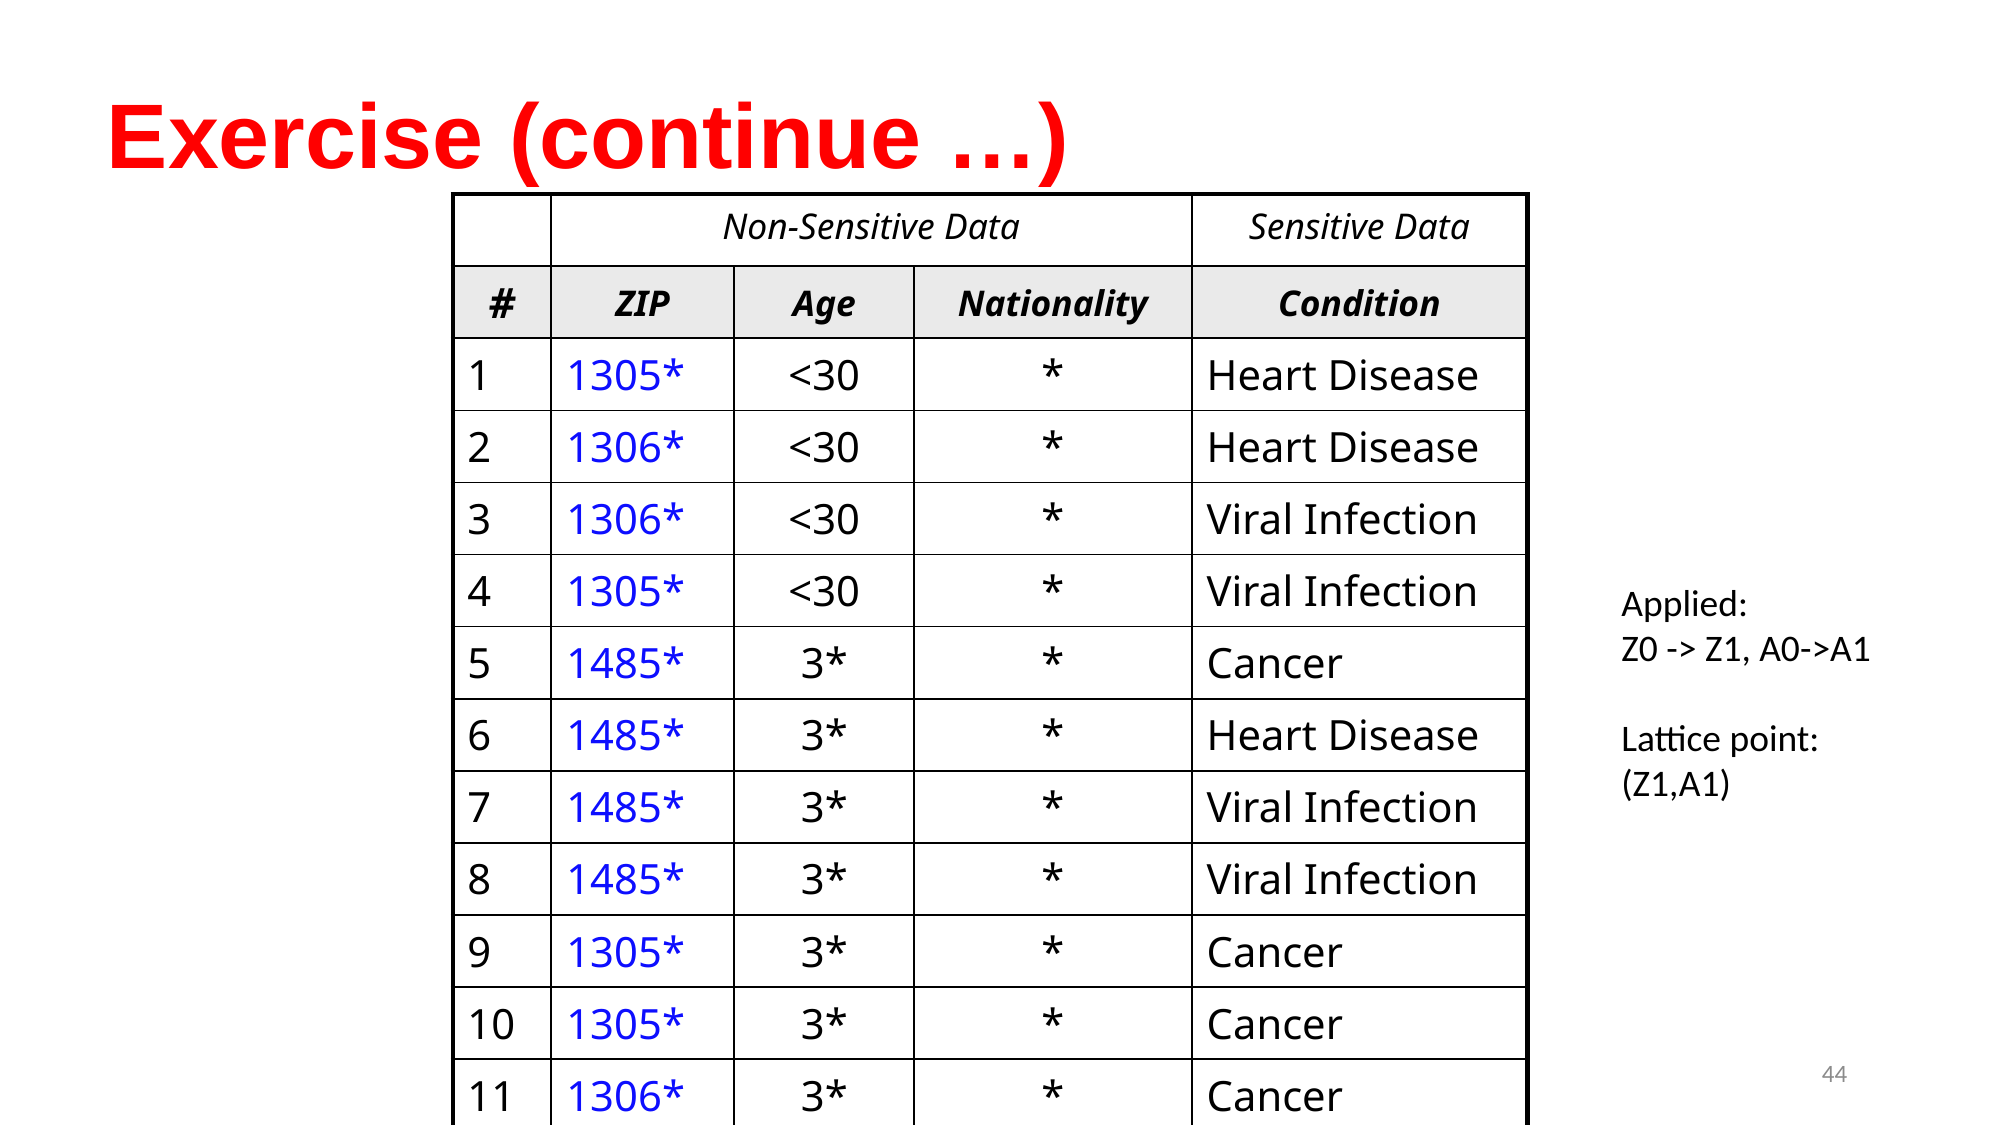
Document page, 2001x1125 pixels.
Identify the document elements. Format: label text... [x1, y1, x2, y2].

table_cell <30 [735, 483, 913, 554]
title Exercise (continue …) [91, 30, 1817, 248]
table_cell 1305* [552, 339, 733, 410]
table_cell 10 [455, 988, 550, 1058]
table_cell Cancer [1193, 988, 1525, 1058]
table_header Non-Sensitive Data [552, 196, 1191, 265]
table_cell 3* [735, 627, 913, 698]
table_cell Age [735, 267, 913, 337]
table_cell 3* [735, 988, 913, 1058]
table_header [455, 196, 550, 265]
table_cell Cancer [1193, 916, 1525, 986]
table_cell 7 [455, 772, 550, 842]
table_cell 9 [455, 916, 550, 986]
table_cell 3 [455, 483, 550, 554]
table_cell * [915, 555, 1191, 626]
table_cell <30 [735, 339, 913, 410]
table_cell 5 [455, 627, 550, 698]
table_cell * [915, 339, 1191, 410]
table_cell Viral Infection [1193, 483, 1525, 554]
table_cell Cancer [1193, 1060, 1525, 1125]
table_cell 2 [455, 411, 550, 482]
table_cell 1305* [552, 555, 733, 626]
table_cell 1305* [552, 988, 733, 1058]
table_cell * [915, 772, 1191, 842]
table_cell Viral Infection [1193, 844, 1525, 914]
table_cell * [915, 1060, 1191, 1125]
table_cell 6 [455, 700, 550, 770]
table_cell 1 [455, 339, 550, 410]
table_cell 3* [735, 700, 913, 770]
table_header Sensitive Data [1193, 196, 1525, 265]
table_cell Viral Infection [1193, 555, 1525, 626]
table_cell * [915, 627, 1191, 698]
table_cell * [915, 988, 1191, 1058]
table_cell Heart Disease [1193, 700, 1525, 770]
table_cell Nationality [915, 267, 1191, 337]
table_cell 3* [735, 916, 913, 986]
table_cell 1485* [552, 772, 733, 842]
table_cell Viral Infection [1193, 772, 1525, 842]
table_cell 3* [735, 844, 913, 914]
table_cell 11 [455, 1060, 550, 1125]
text_box Applied: Z0 -> Z1, A0->A1 Lattice point: (Z1,A1) [1606, 571, 1903, 857]
table_cell 4 [455, 555, 550, 626]
table_cell * [915, 411, 1191, 482]
table_cell Condition [1193, 267, 1525, 337]
table_cell * [915, 700, 1191, 770]
table_cell <30 [735, 555, 913, 626]
table_cell 8 [455, 844, 550, 914]
table_cell * [915, 916, 1191, 986]
table_cell 1306* [552, 1060, 733, 1125]
table_cell 1485* [552, 844, 733, 914]
table_cell 1485* [552, 627, 733, 698]
table_cell 1306* [552, 411, 733, 482]
table_cell 3* [735, 772, 913, 842]
table_cell ZIP [552, 267, 733, 337]
table_cell * [915, 844, 1191, 914]
slide_number 44 [1412, 1042, 1863, 1103]
table_cell # [455, 267, 550, 337]
table_cell 1306* [552, 483, 733, 554]
table_cell Heart Disease [1193, 411, 1525, 482]
table_cell * [915, 483, 1191, 554]
table_cell Cancer [1193, 627, 1525, 698]
table_cell 1305* [552, 916, 733, 986]
table_cell 1485* [552, 700, 733, 770]
table_cell Heart Disease [1193, 339, 1525, 410]
table_cell <30 [735, 411, 913, 482]
table_cell 3* [735, 1060, 913, 1125]
